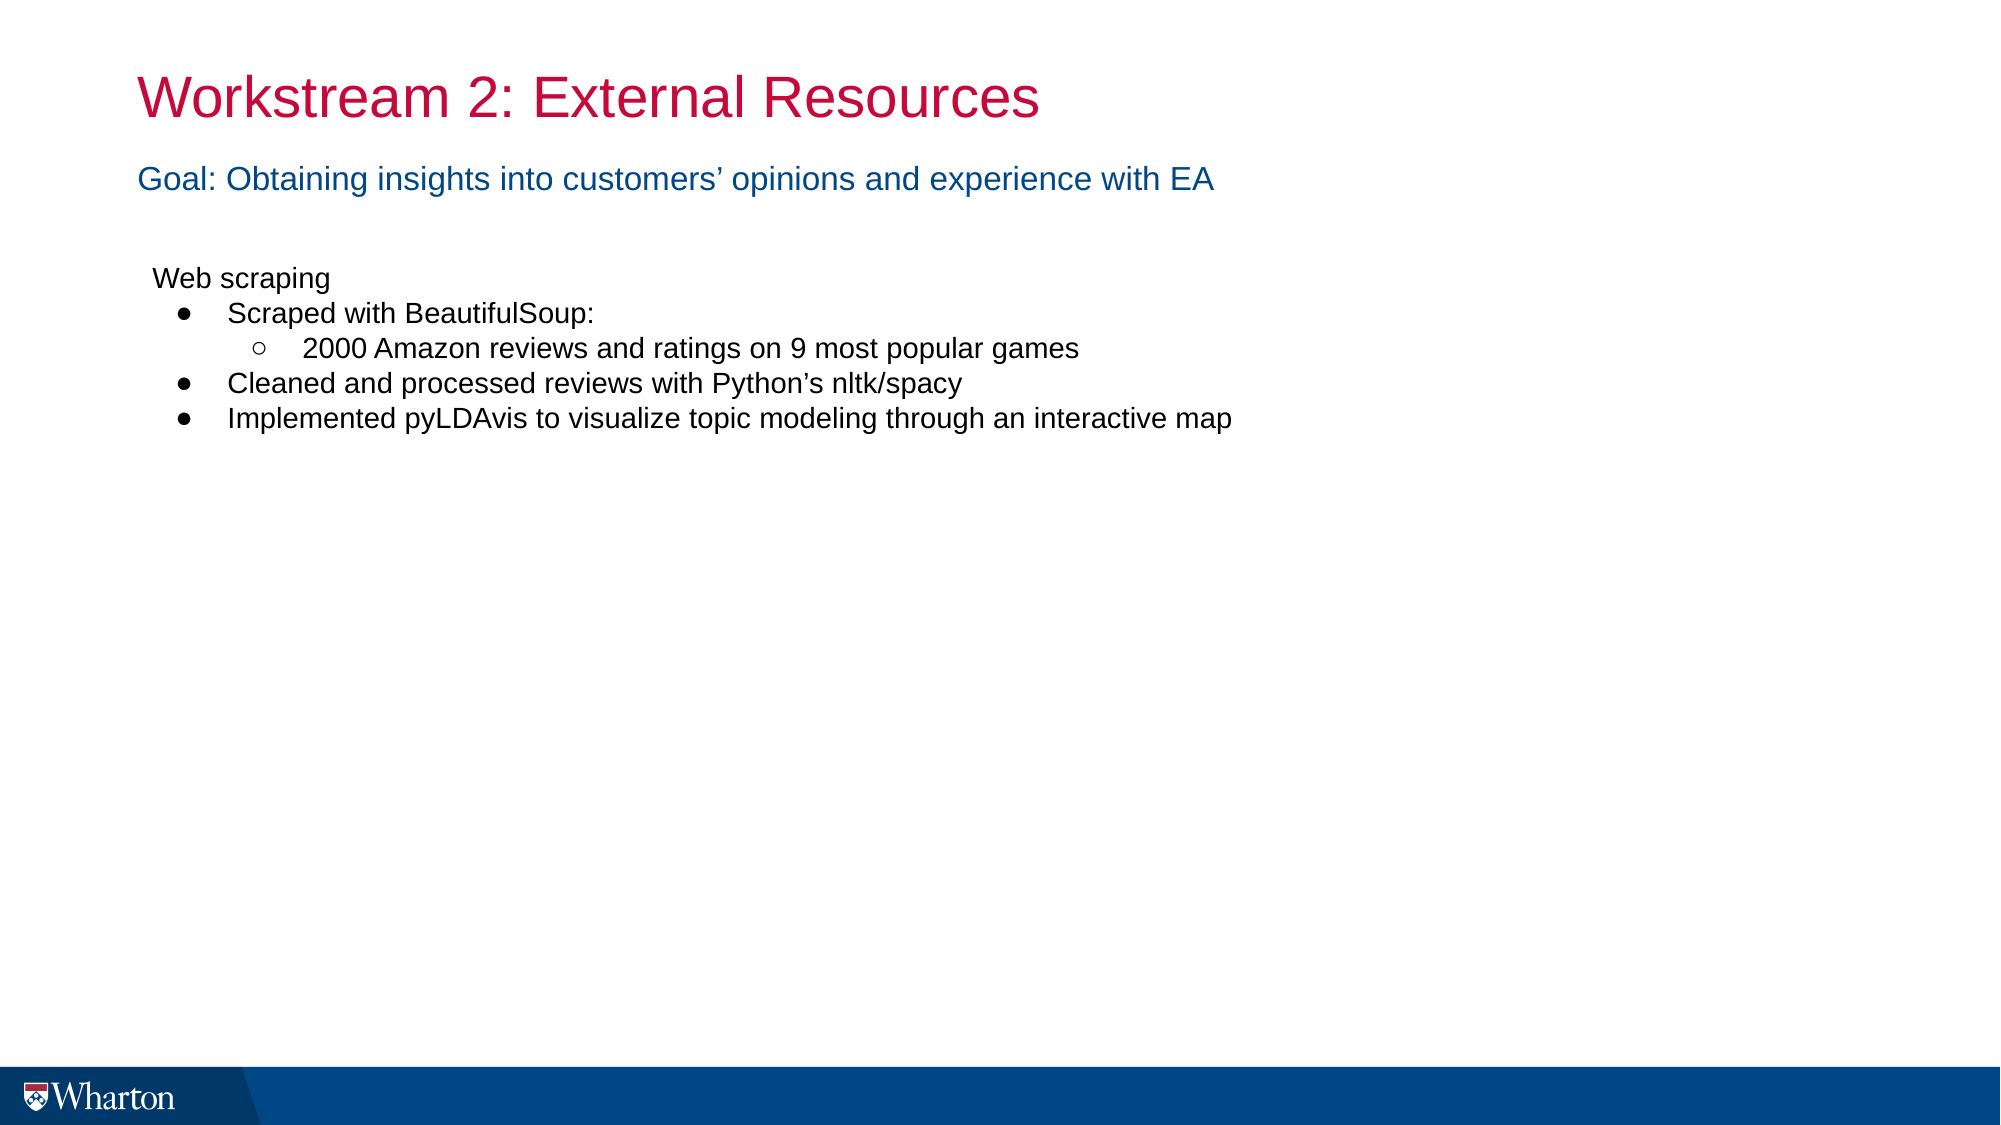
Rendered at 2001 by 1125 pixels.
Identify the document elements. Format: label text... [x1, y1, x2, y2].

text_box Web scraping Scraped with BeautifulSoup: 2000 Amazon reviews and ratings on 9 most popular games Cleaned and processed reviews with Python’s nltk/spacy Implemented pyLDAvis to visualize topic modeling through an interactive map [137, 244, 1863, 737]
picture [24, 1081, 175, 1111]
text_box Goal: Obtaining insights into customers’ opinions and experience with EA [137, 161, 1889, 277]
title Workstream 2: External Resources [137, 59, 1863, 139]
